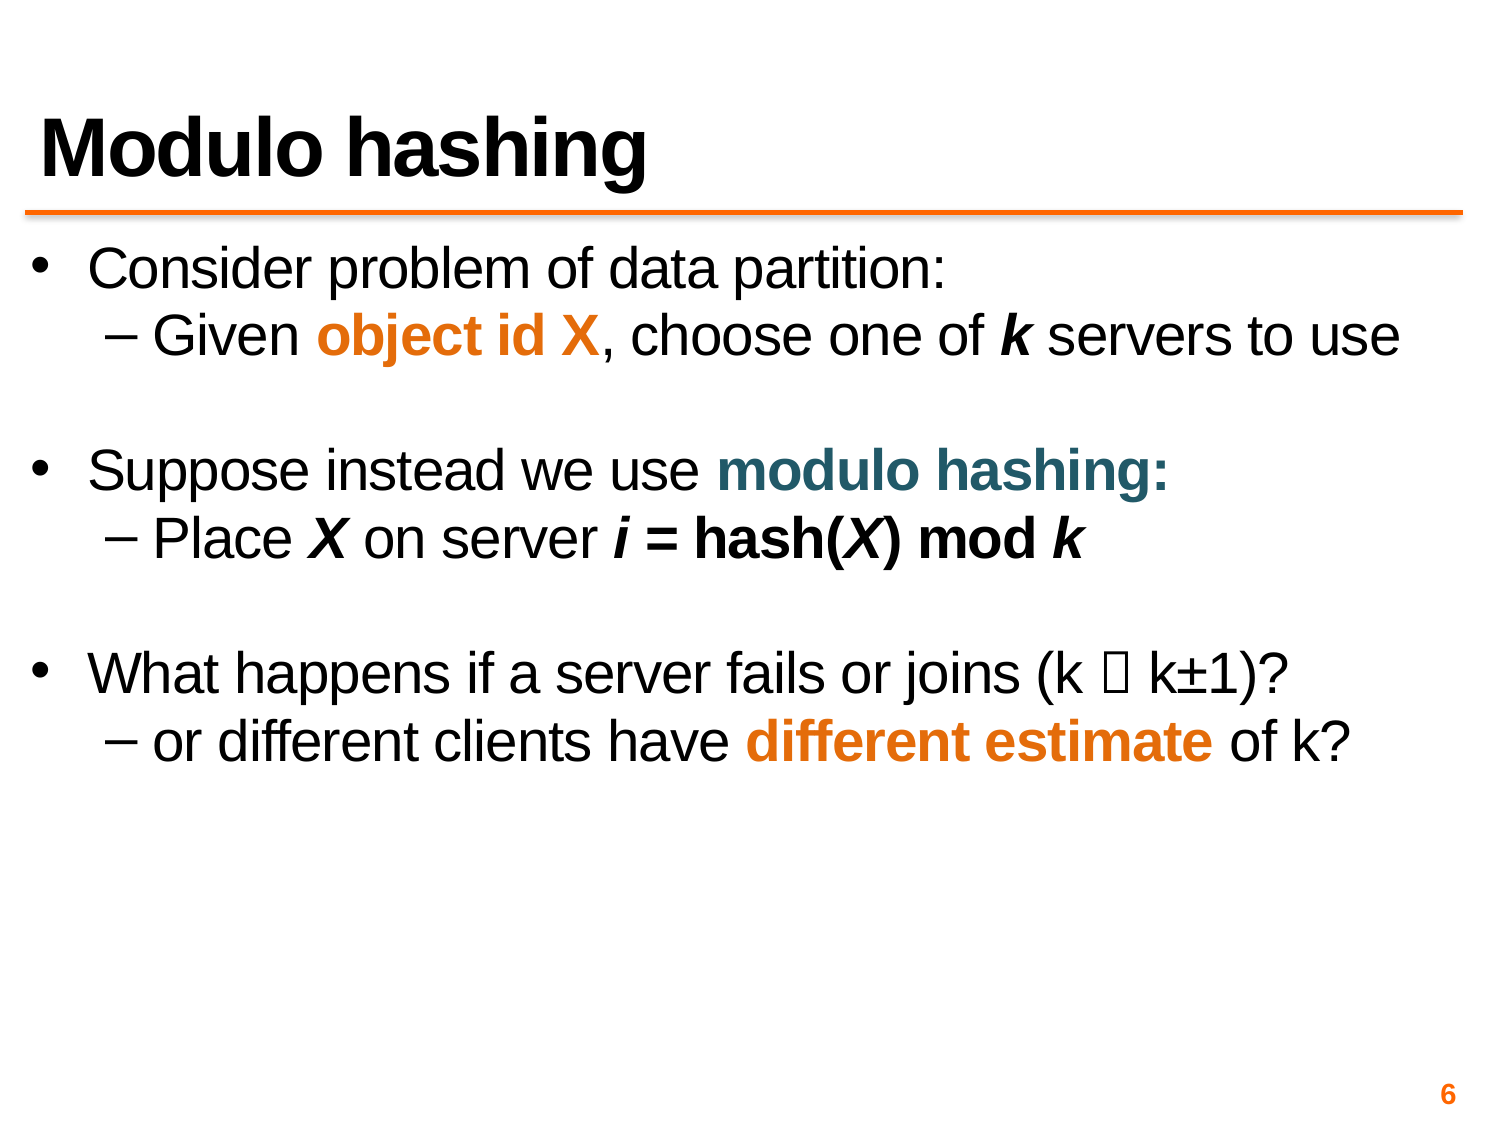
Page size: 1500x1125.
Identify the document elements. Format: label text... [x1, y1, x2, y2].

slide_number 6 [1112, 1074, 1463, 1110]
title Modulo hashing [24, 24, 1463, 201]
list Consider problem of data partition: Given object id X, choose one of k servers to use Suppose instead we use modulo hashing: Place X on server i = hash(X) mod k What happens if a server fails or joins (k  k±1)? or different clients have different estimate of k? [24, 237, 1463, 853]
